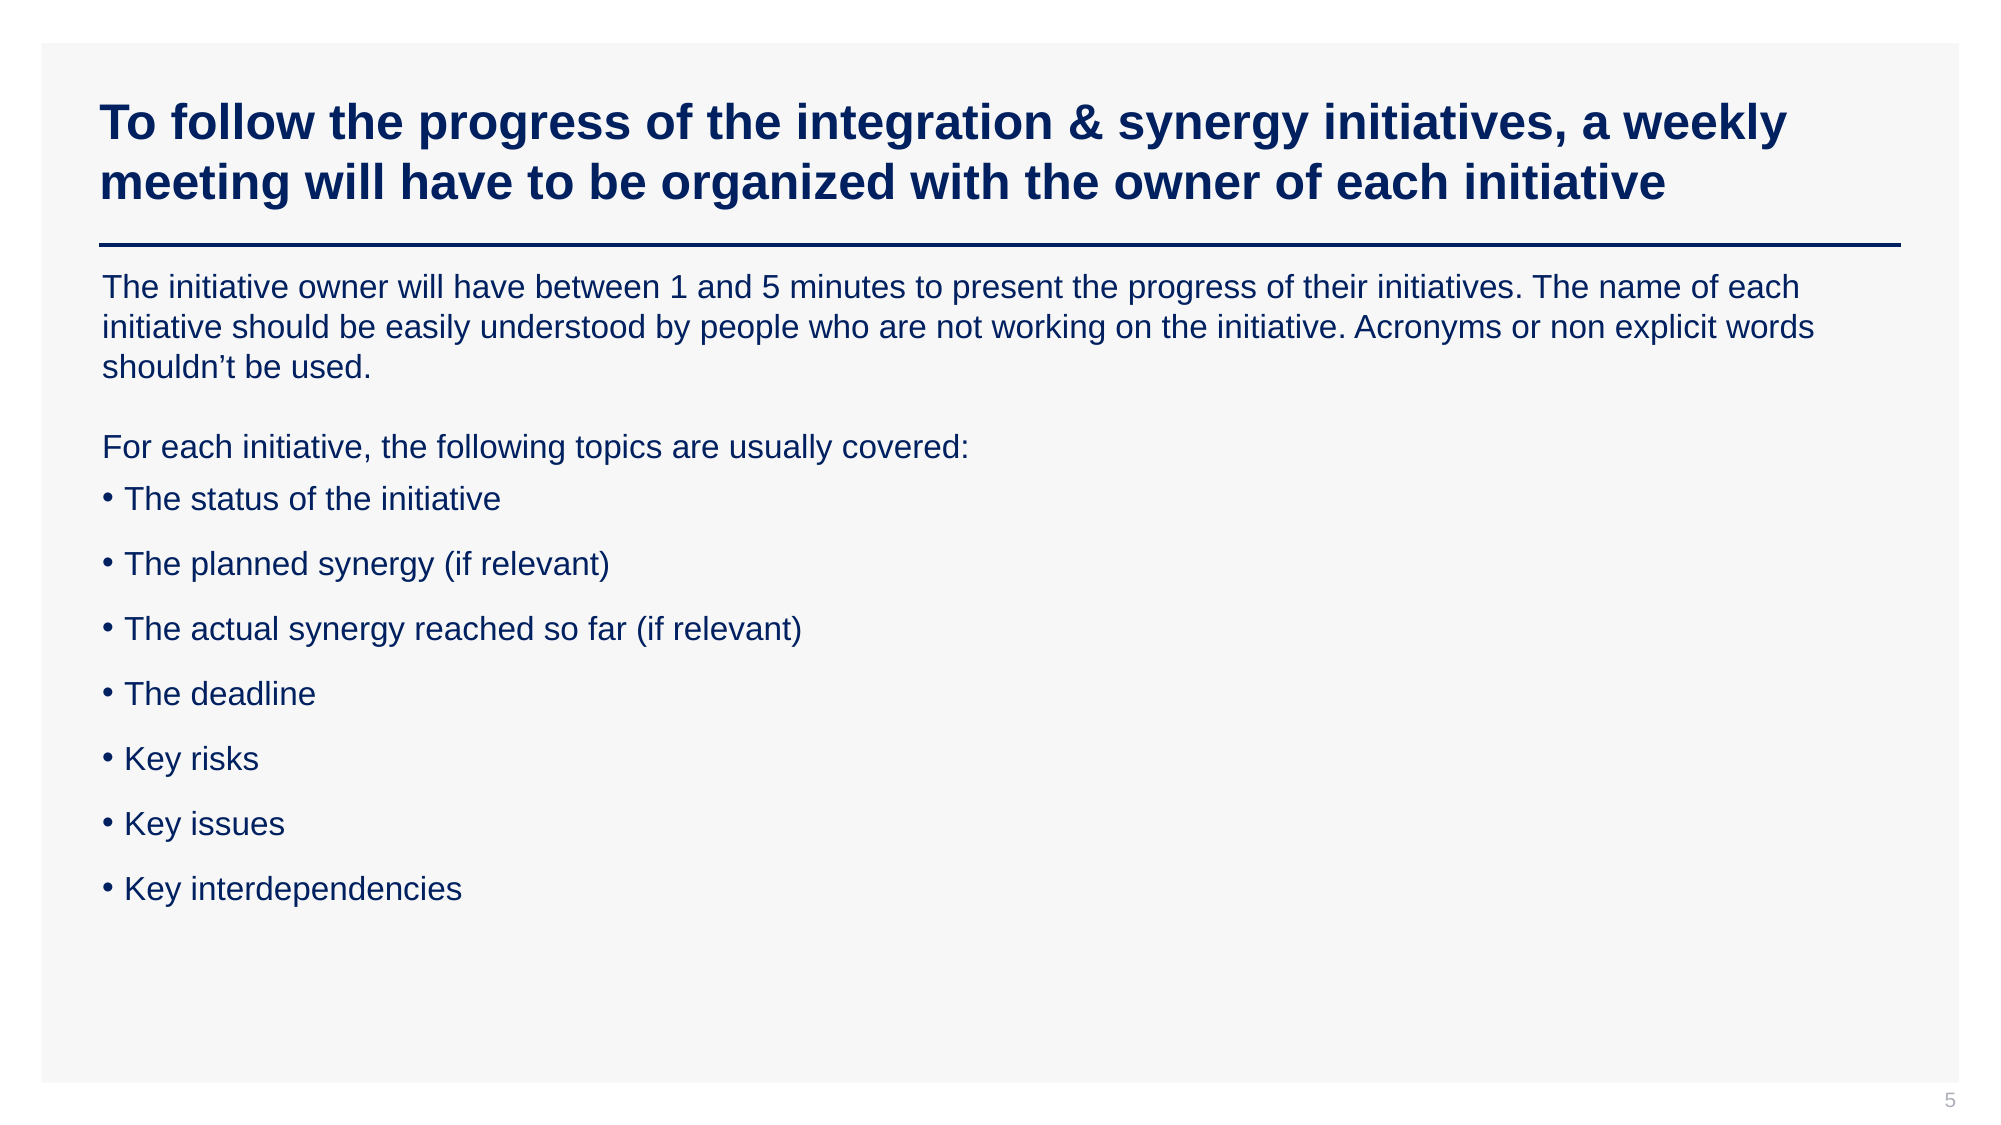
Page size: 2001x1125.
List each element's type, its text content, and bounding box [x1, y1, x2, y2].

slide_number 5 [1506, 1088, 1957, 1119]
text_box The initiative owner will have between 1 and 5 minutes to present the progress of their initiatives. The name of each initiative should be easily understood by people who are not working on the initiative. Acronyms or non explicit words shouldn’t be used. For each initiative, the following topics are usually covered: The status of the initiative The planned synergy (if relevant) The actual synergy reached so far (if relevant) The deadline Key risks Key issues Key interdependencies [102, 265, 1901, 908]
title To follow the progress of the integration & synergy initiatives, a weekly meeting will have to be organized with the owner of each initiative [84, 59, 1901, 239]
